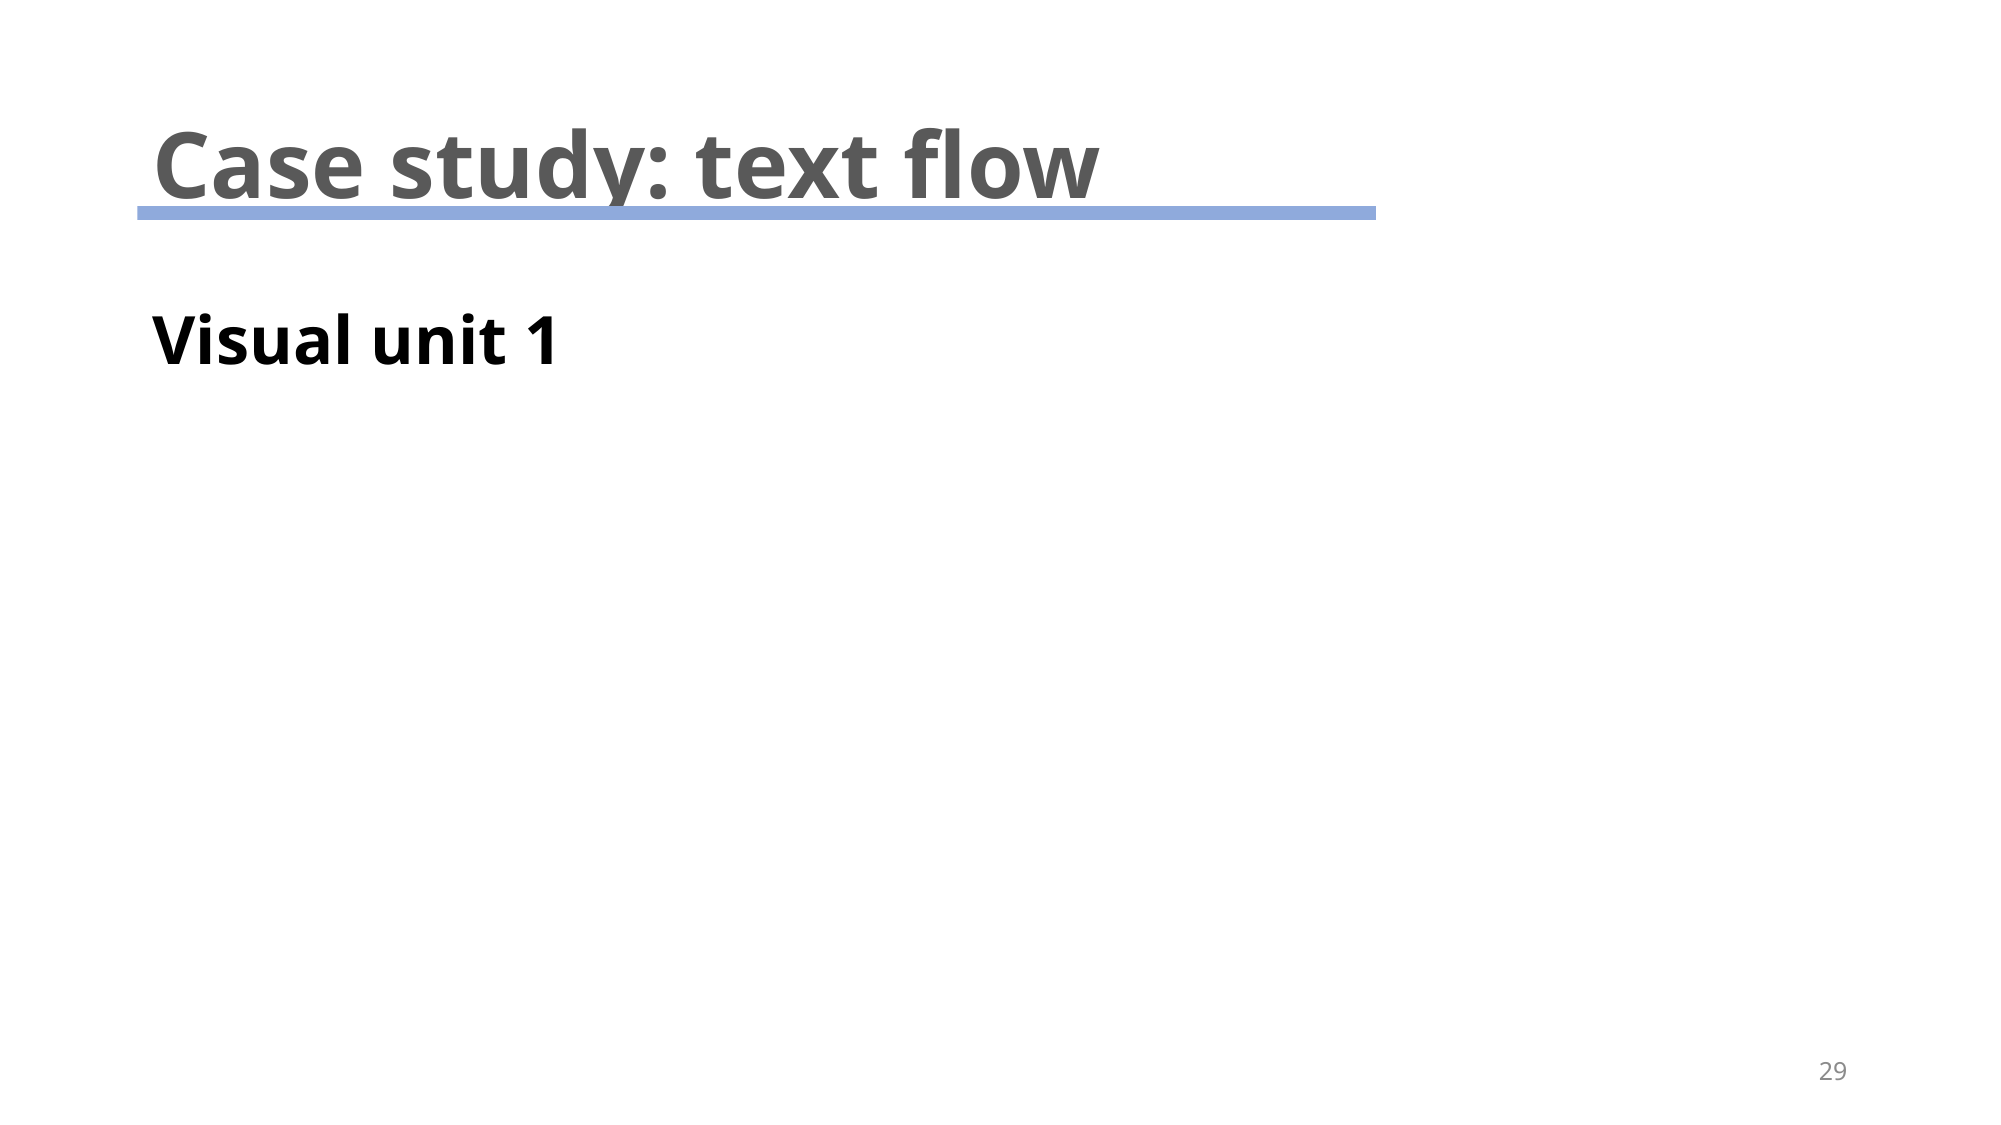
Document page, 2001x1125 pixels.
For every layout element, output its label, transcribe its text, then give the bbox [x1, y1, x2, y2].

slide_number 29 [1412, 1042, 1863, 1103]
title Case study: text flow [137, 59, 1863, 278]
text_box [136, 205, 1377, 221]
list Visual unit 1 [137, 299, 1863, 1014]
